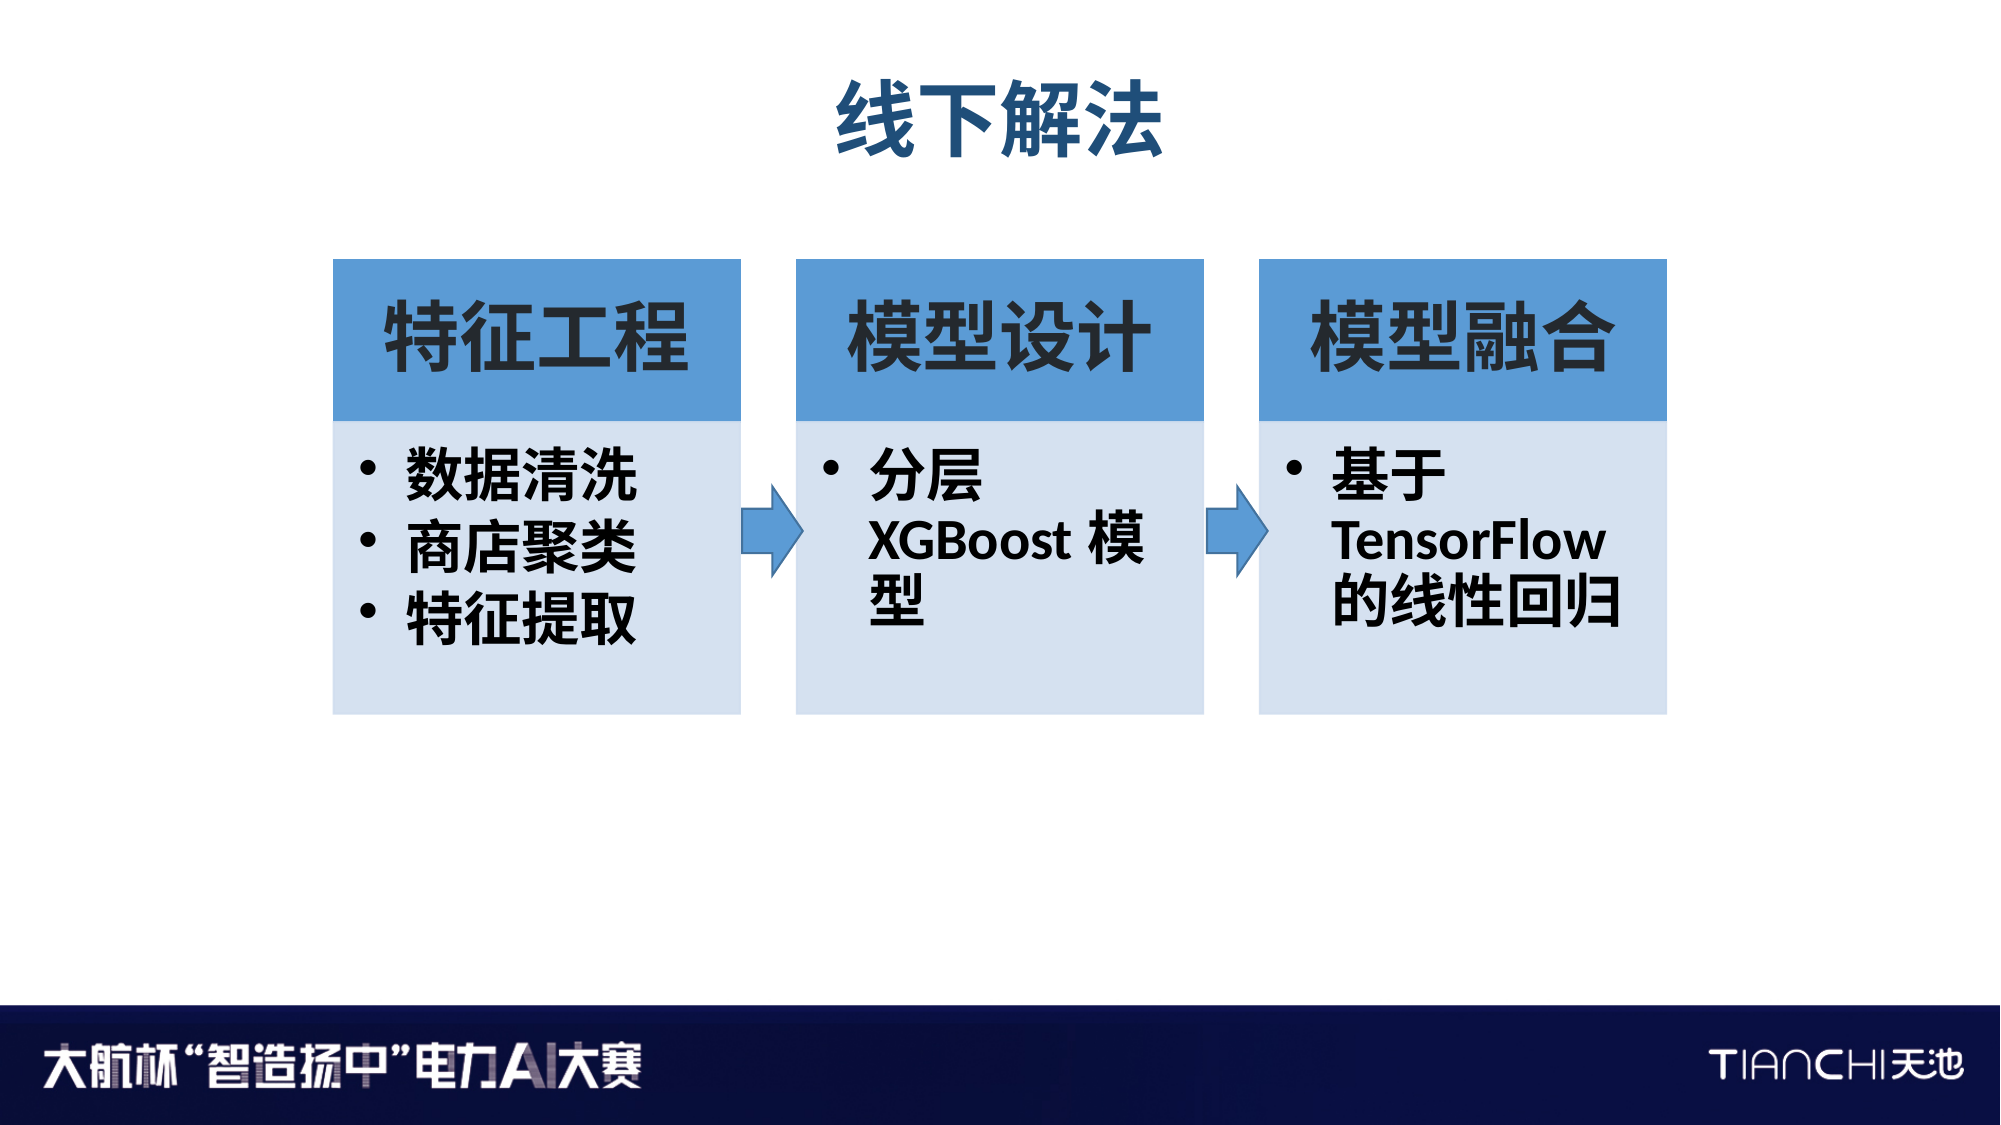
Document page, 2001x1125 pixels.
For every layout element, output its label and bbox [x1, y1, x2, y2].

list [0, 0, 2000, 1125]
text_box [333, 42, 1667, 931]
